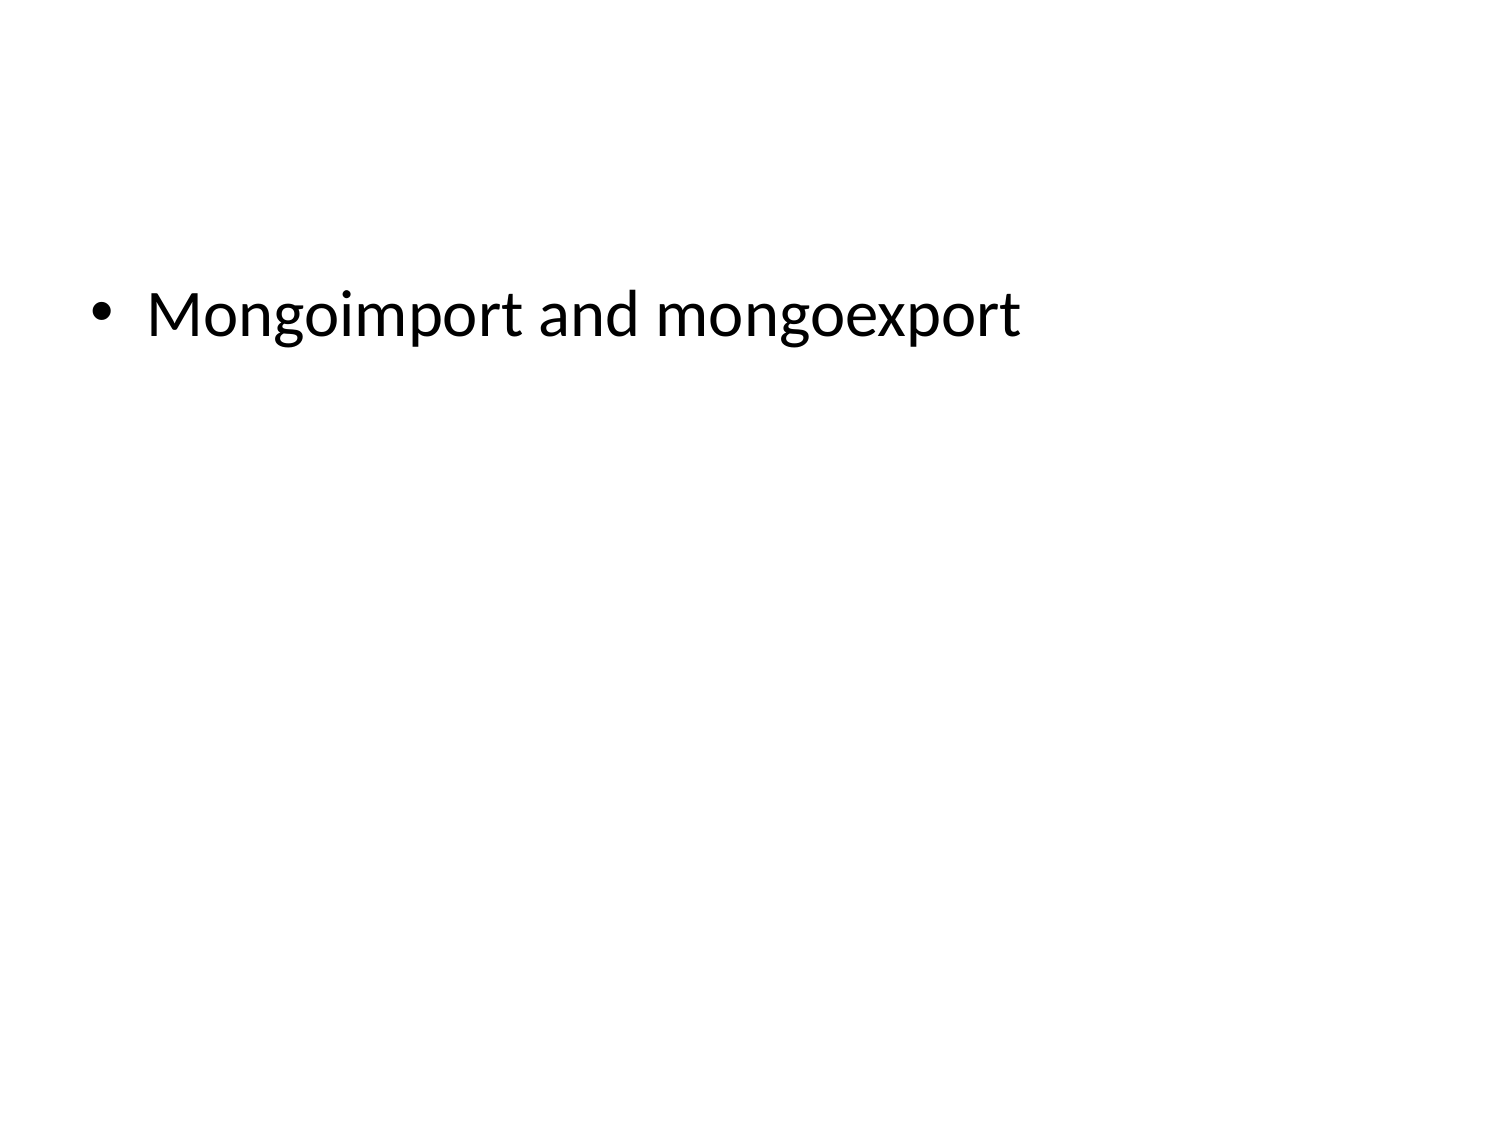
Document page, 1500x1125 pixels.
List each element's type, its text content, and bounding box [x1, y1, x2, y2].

list Mongoimport and mongoexport [75, 262, 1425, 1005]
